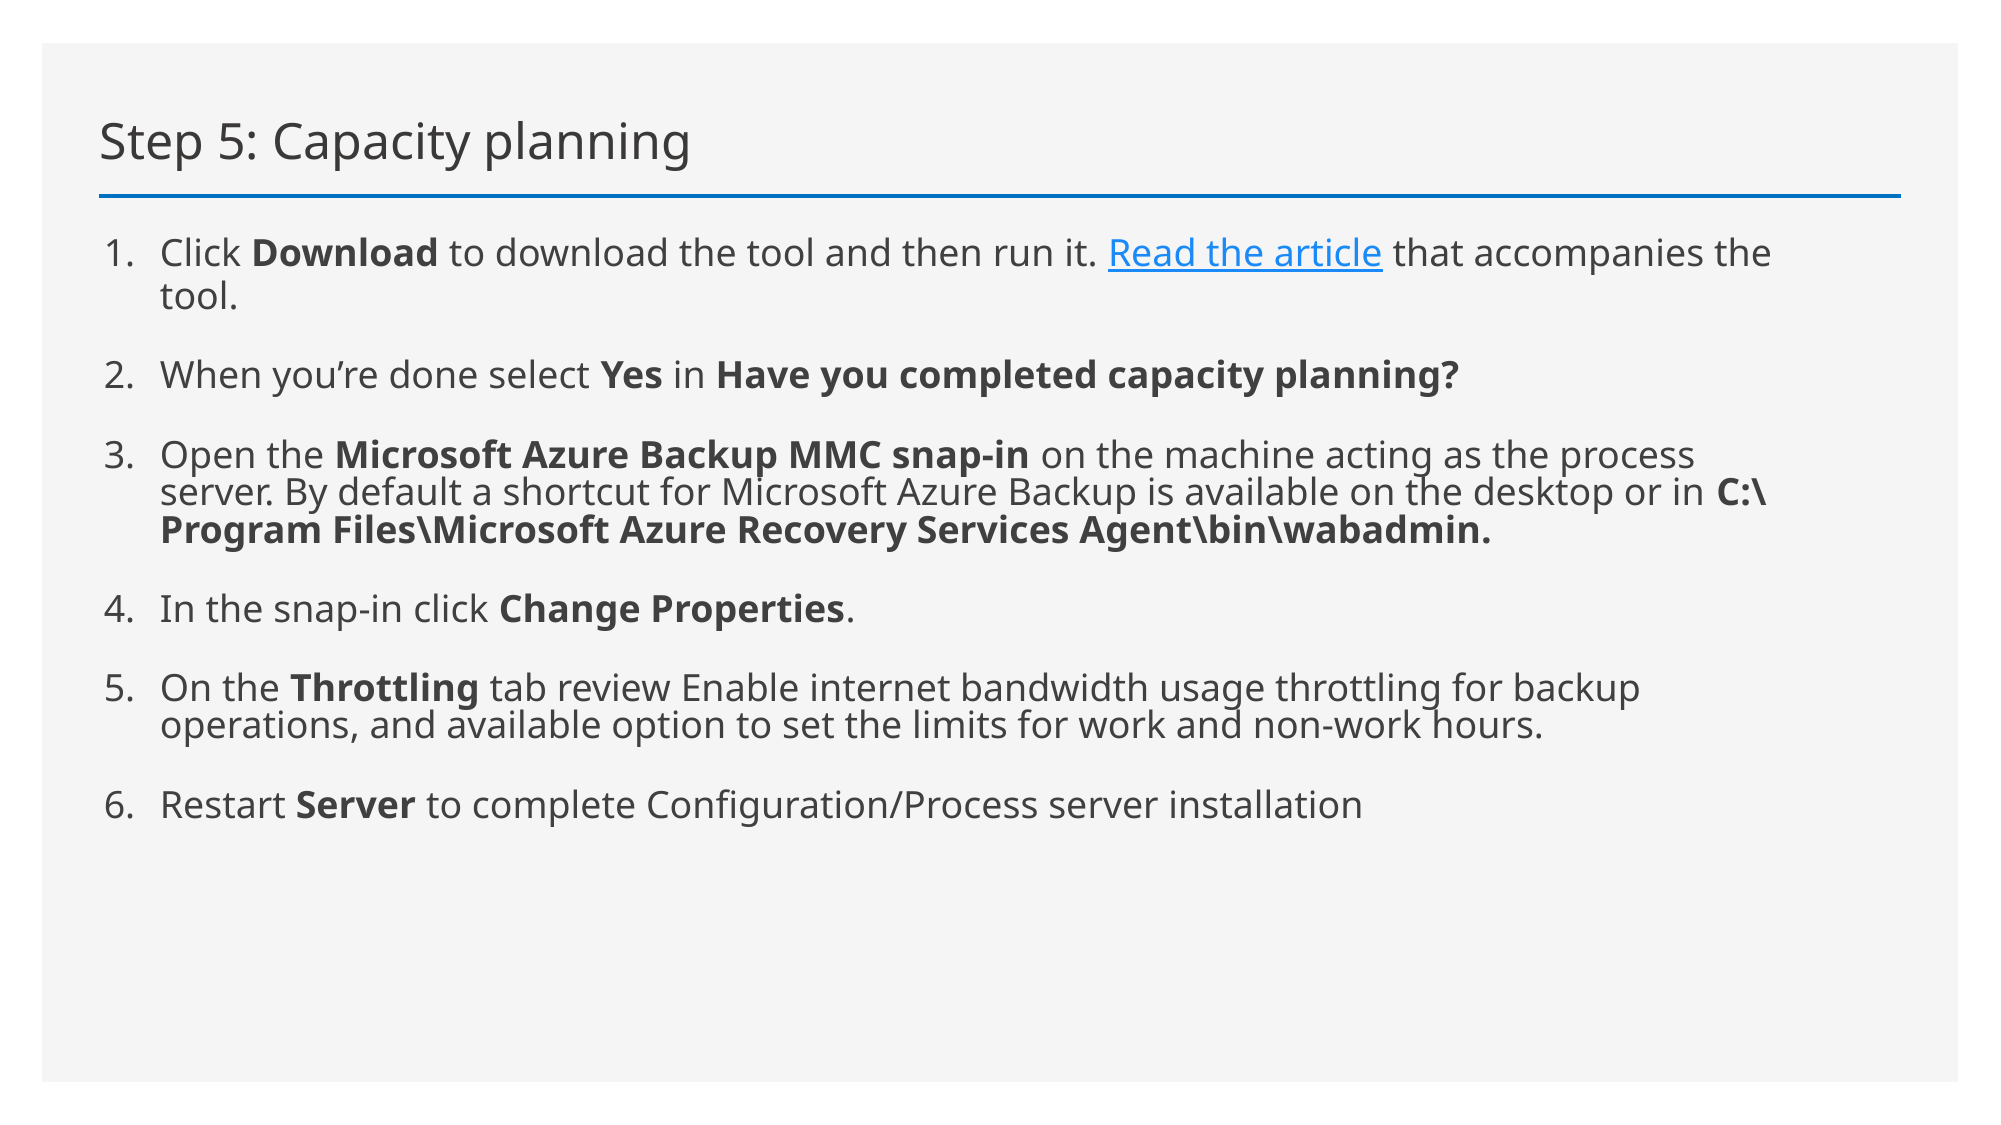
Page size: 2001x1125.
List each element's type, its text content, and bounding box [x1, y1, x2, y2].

list Step 5: Capacity planning [84, 72, 1806, 178]
list Click Download to download the tool and then run it. Read the article that accompanies the tool. When you’re done select Yes in Have you completed capacity planning? Open the Microsoft Azure Backup MMC snap-in on the machine acting as the process server. By default a shortcut for Microsoft Azure Backup is available on the desktop or in C:\Program Files\Microsoft Azure Recovery Services Agent\bin\wabadmin. In the snap-in click Change Properties. On the Throttling tab review Enable internet bandwidth usage throttling for backup operations, and available option to set the limits for work and non-work hours. Restart Server to complete Configuration/Process server installation [88, 234, 1806, 1058]
